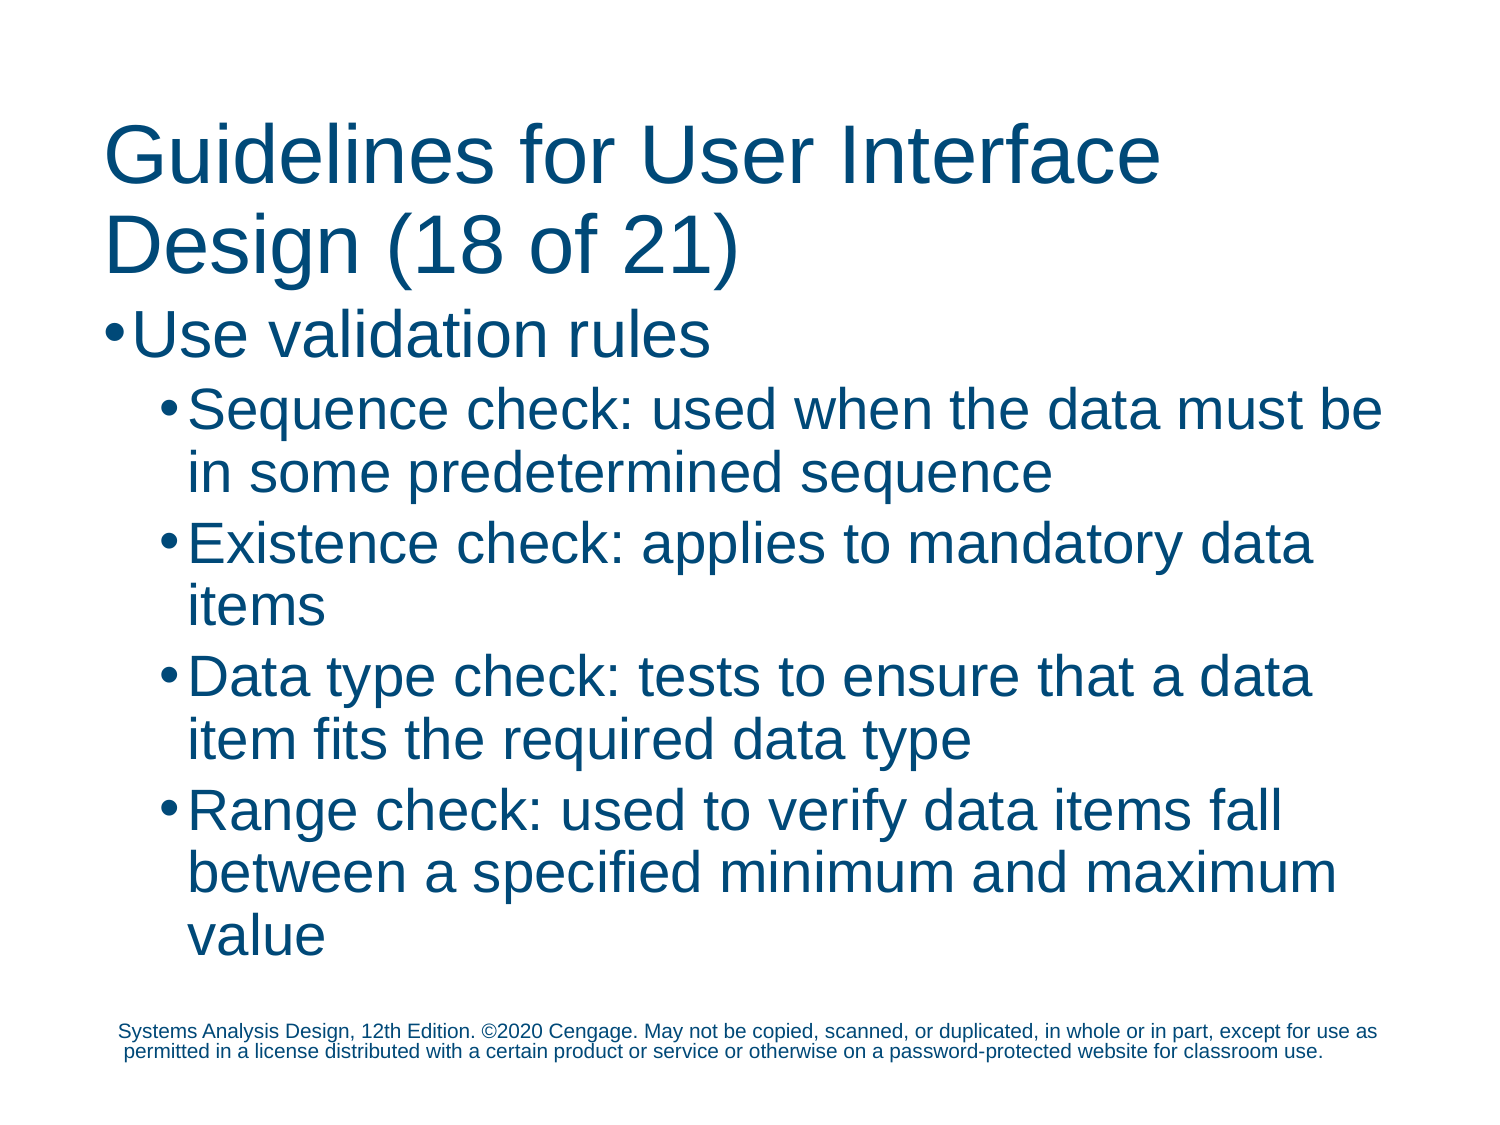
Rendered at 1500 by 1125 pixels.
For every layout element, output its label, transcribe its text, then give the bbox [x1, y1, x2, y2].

title Guidelines for User Interface Design (18 of 21) [103, 111, 1397, 243]
list Use validation rules Sequence check: used when the data must be in some predetermined sequence Existence check: applies to mandatory data items Data type check: tests to ensure that a data item fits the required data type Range check: used to verify data items fall between a specified minimum and maximum value [103, 299, 1397, 1009]
footer Systems Analysis Design, 12th Edition. ©2020 Cengage. May not be copied, scanned, or duplicated, in whole or in part, except for use as permitted in a license distributed with a certain product or service or otherwise on a password-protected website for classroom use. [103, 1009, 1397, 1070]
